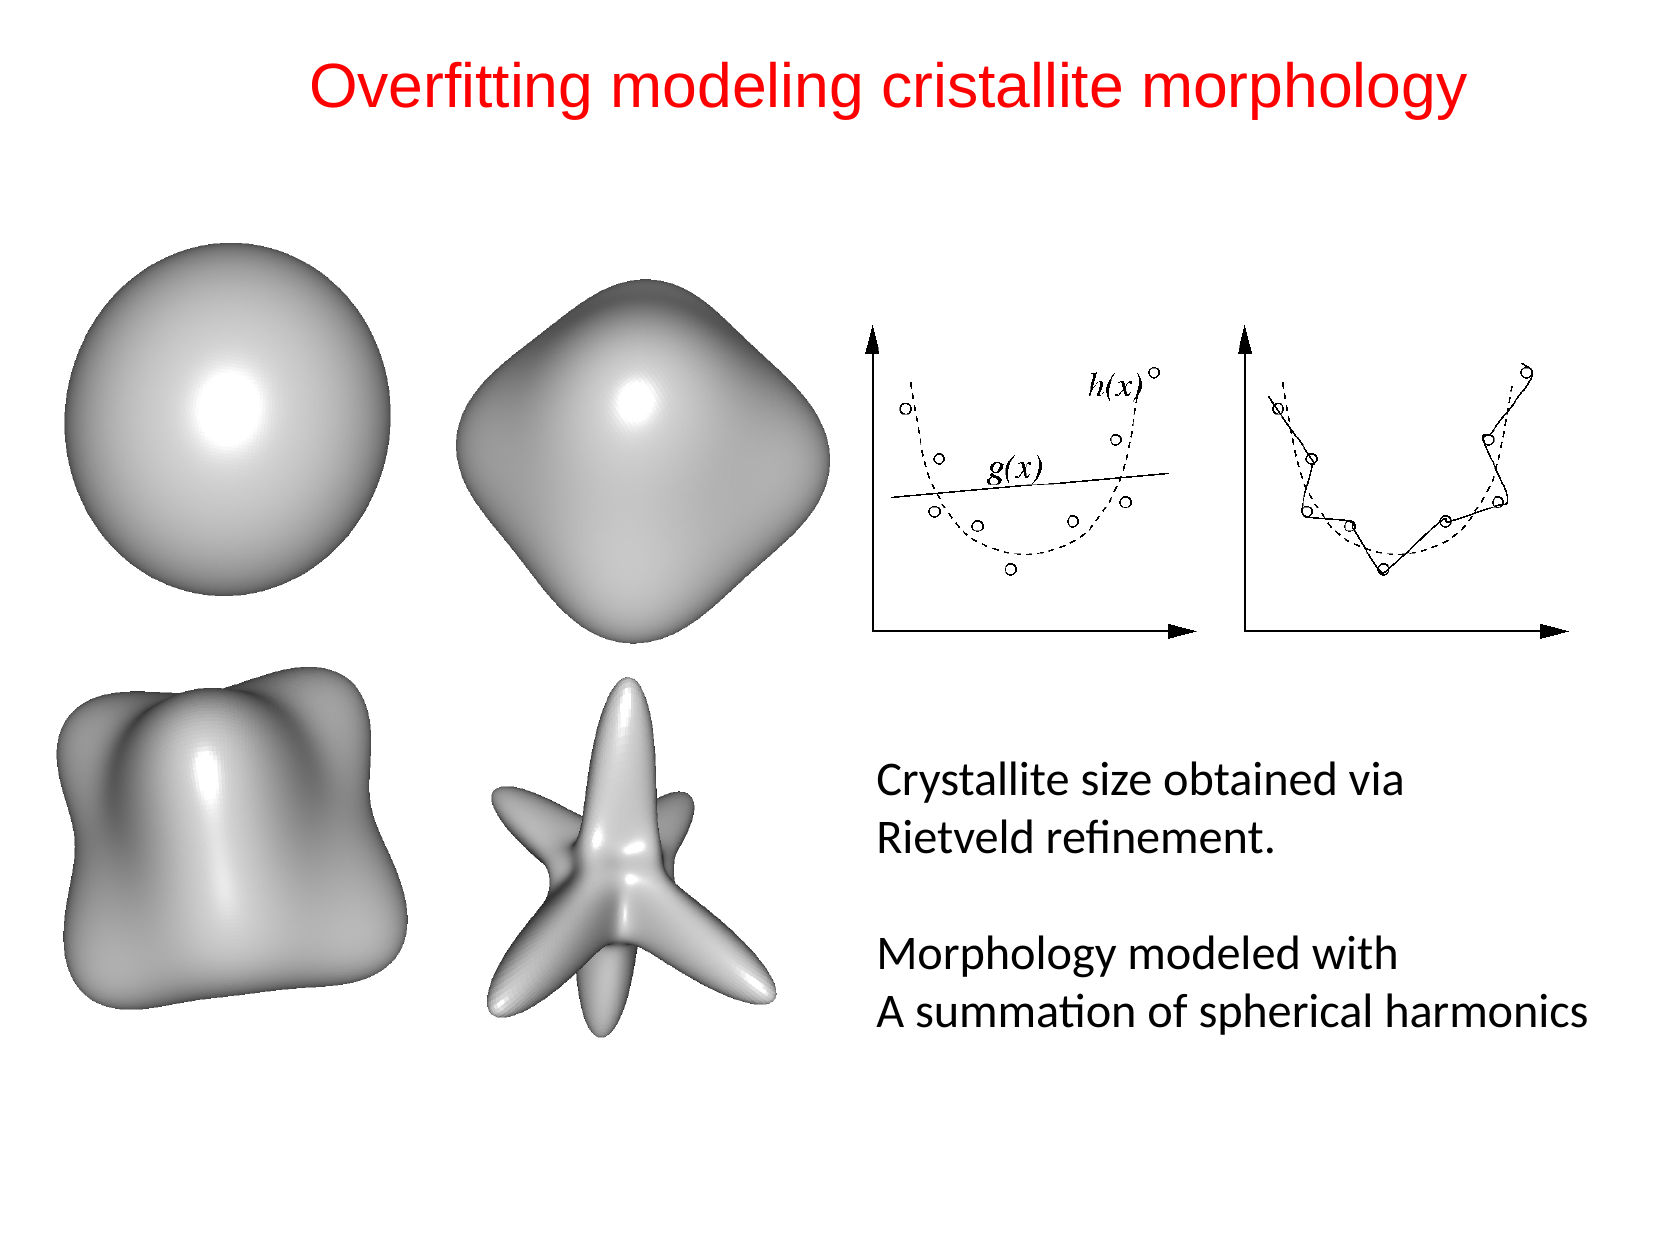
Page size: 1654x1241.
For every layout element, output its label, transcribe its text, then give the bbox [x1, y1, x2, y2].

text_box Crystallite size obtained via Rietveld refinement. Morphology modeled with A summation of spherical harmonics [861, 739, 1605, 1045]
picture [43, 220, 415, 614]
picture [478, 665, 787, 1045]
text_box Overfitting modeling cristallite morphology [294, 37, 1510, 128]
picture [857, 299, 1622, 646]
picture [27, 645, 431, 1027]
picture [448, 261, 853, 646]
